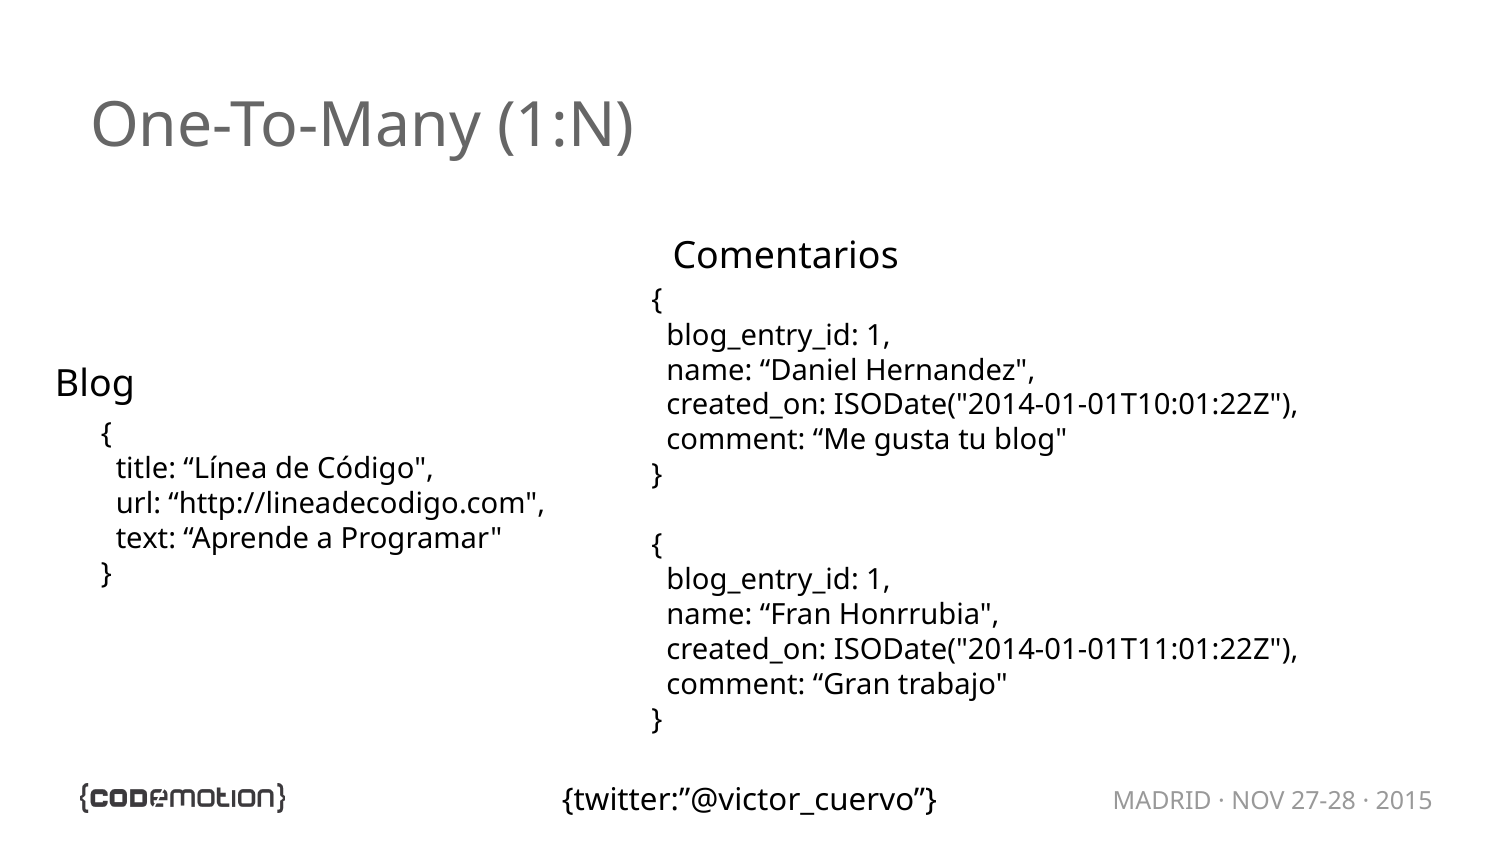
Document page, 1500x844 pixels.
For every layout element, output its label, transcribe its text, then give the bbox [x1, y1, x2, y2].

text_box { blog_entry_id: 1, name: “Daniel Hernandez", created_on: ISODate("2014-01-01T10:01:22Z"), comment: “Me gusta tu blog" } { blog_entry_id: 1, name: “Fran Honrrubia", created_on: ISODate("2014-01-01T11:01:22Z"), comment: “Gran trabajo" } [643, 273, 1470, 743]
text_box { title: “Línea de Código", url: “http://lineadecodigo.com", text: “Aprende a Programar" } [93, 406, 554, 597]
text_box Blog [47, 352, 143, 412]
title One-To-Many (1:N) [74, 33, 1426, 175]
text_box Comentarios [665, 223, 907, 283]
picture [80, 783, 285, 813]
